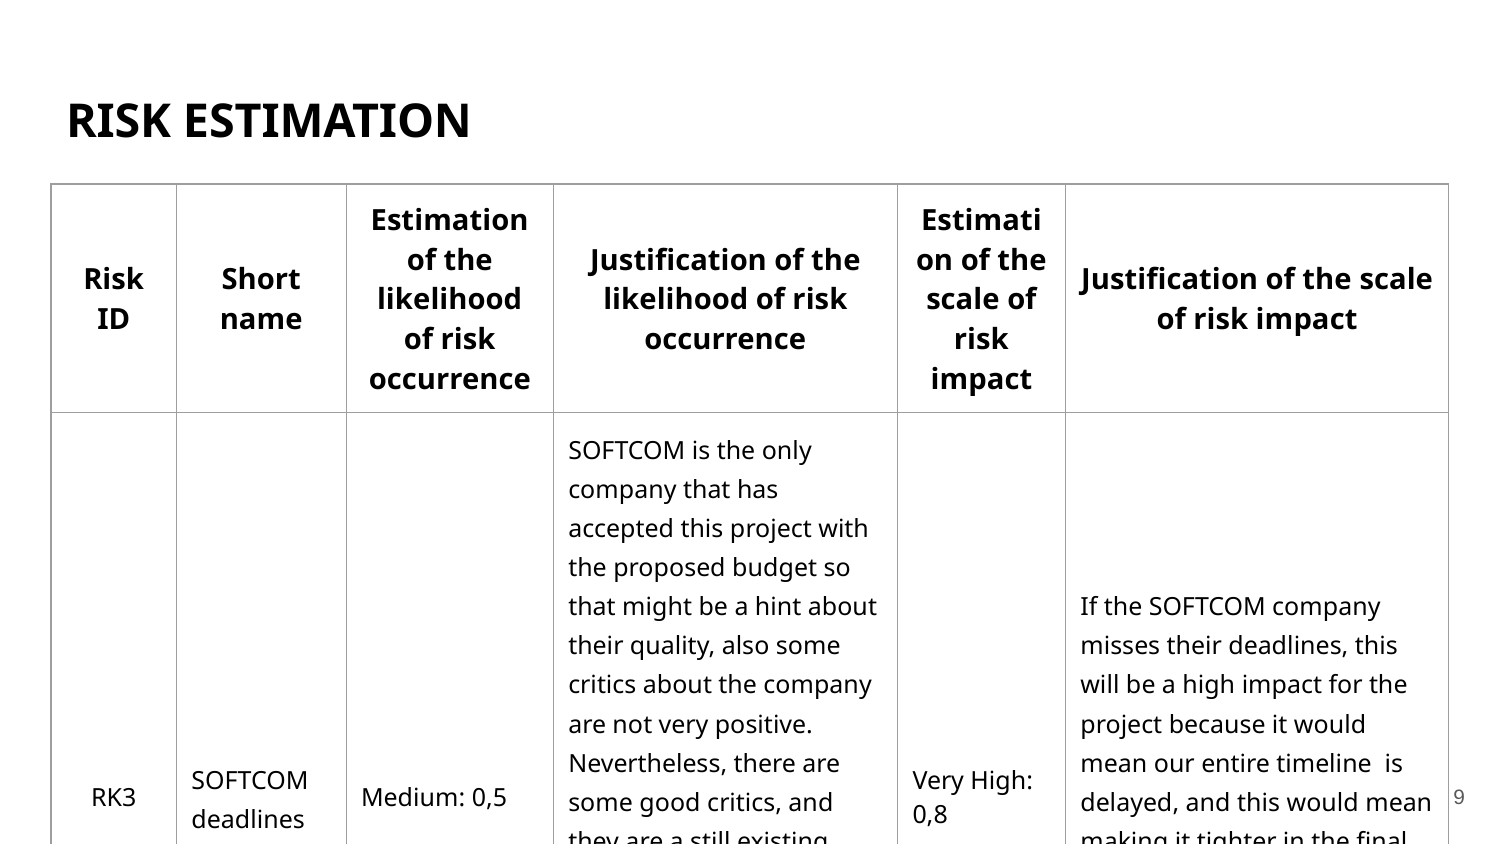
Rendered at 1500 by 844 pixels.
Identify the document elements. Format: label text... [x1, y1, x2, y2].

table_header Short name [177, 185, 346, 412]
table_cell Medium: 0,5 [347, 413, 553, 844]
table_header Justification of the scale of risk impact [1066, 185, 1448, 412]
table_cell Very High: 0,8 [898, 413, 1065, 844]
table_cell SOFTCOM is the only company that has accepted this project with the proposed budget so that might be a hint about their quality, also some critics about the company are not very positive. Nevertheless, there are some good critics, and they are a still existing company (indicating they have projects and more companies trust in them). In a nutshell, there is a 50% (medium) likelihood of them missing a deadline. [554, 413, 897, 844]
table_cell SOFTCOM deadlines [177, 413, 346, 844]
table_header Estimation of the likelihood of risk occurrence [347, 185, 553, 412]
table_cell RK3 [52, 413, 176, 844]
title RISK ESTIMATION [51, 72, 1449, 167]
table_header Justification of the likelihood of risk occurrence [554, 185, 897, 412]
slide_number ‹#› [1389, 764, 1480, 830]
table_header Risk ID [52, 185, 176, 412]
table_header Estimation of the scale of risk impact [898, 185, 1065, 412]
table_cell If the SOFTCOM company misses their deadlines, this will be a high impact for the project because it would mean our entire timeline is delayed, and this would mean making it tighter in the final stages which might cause our company not to finish the project in time. [1066, 413, 1448, 844]
